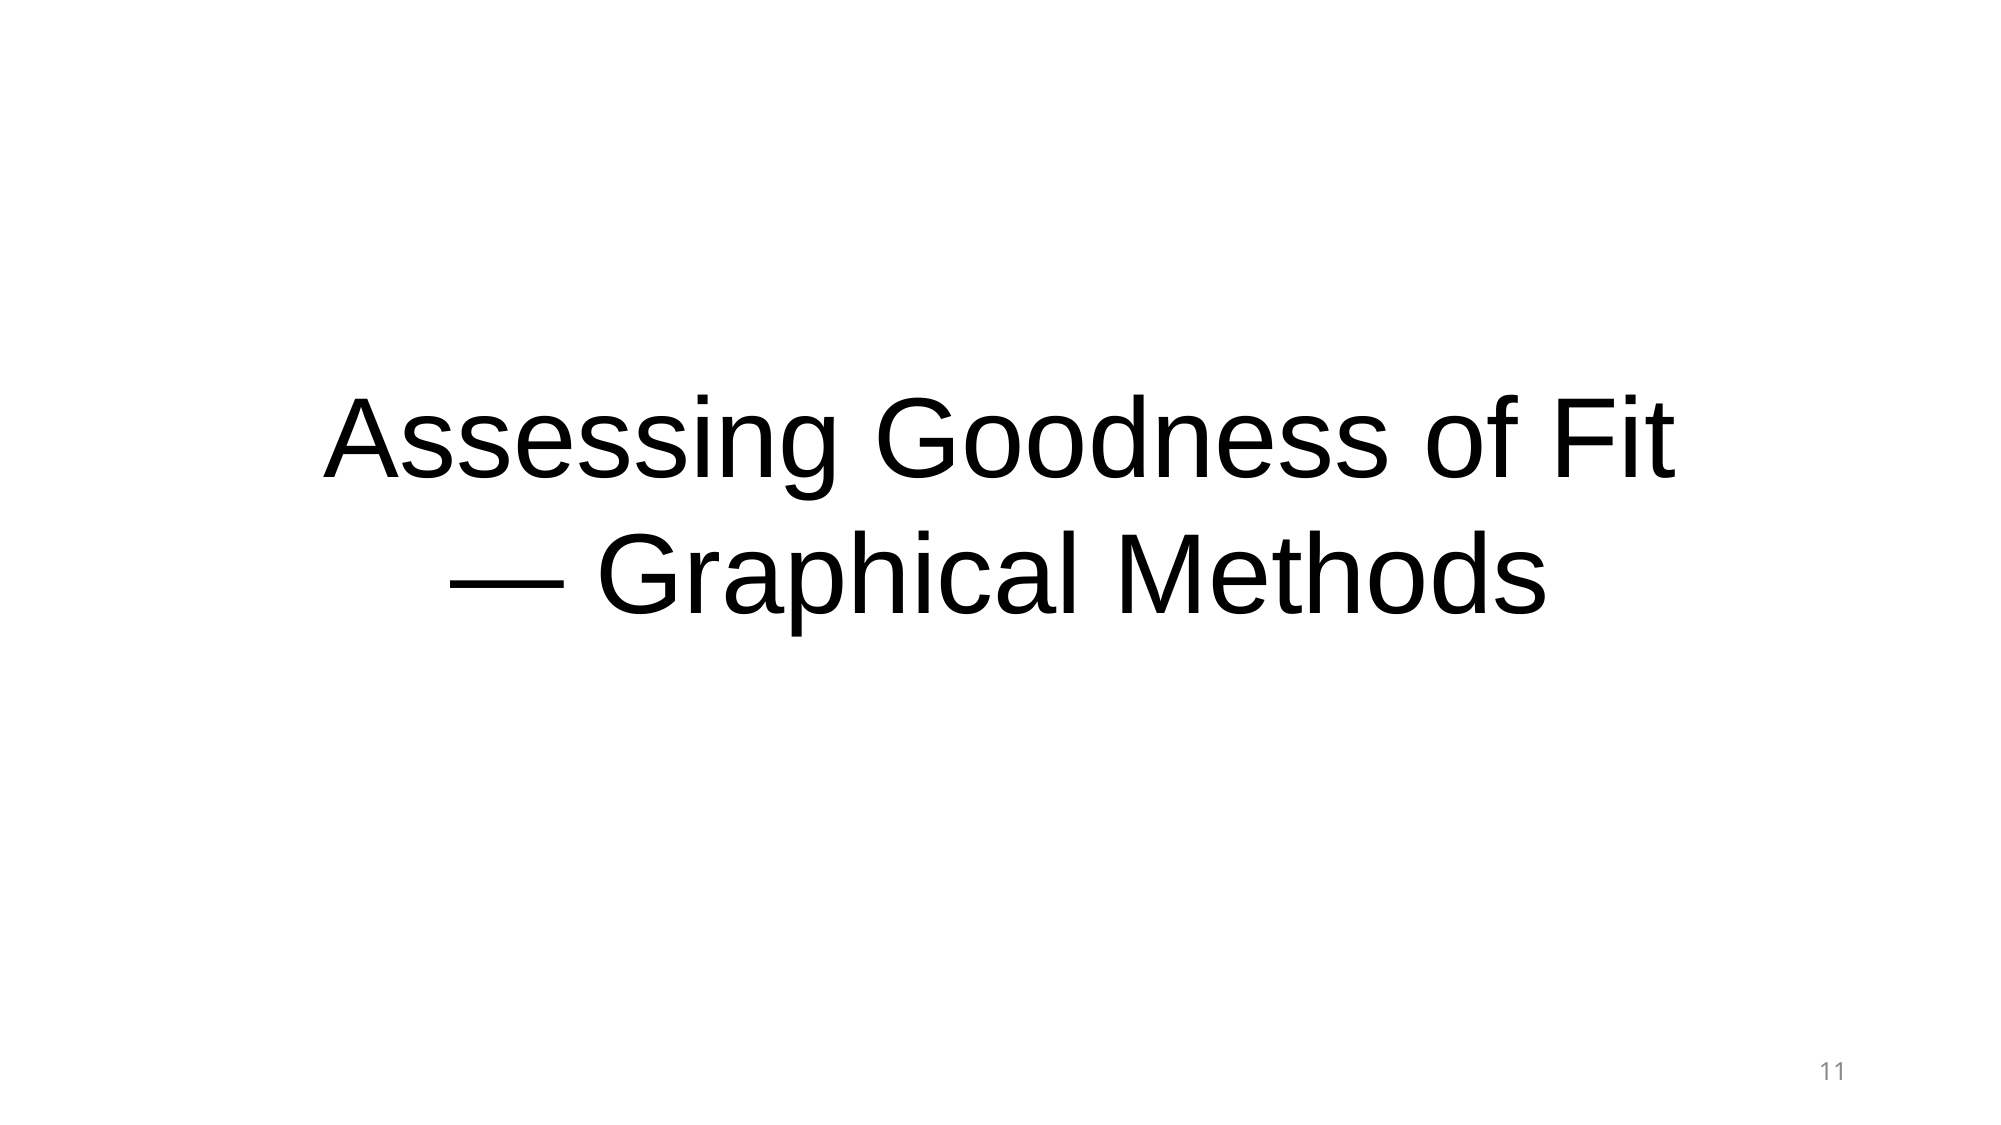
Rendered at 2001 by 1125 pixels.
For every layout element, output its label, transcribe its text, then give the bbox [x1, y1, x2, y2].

title Assessing Goodness of Fit — Graphical Methods [249, 252, 1750, 645]
slide_number 11 [1412, 1042, 1863, 1103]
